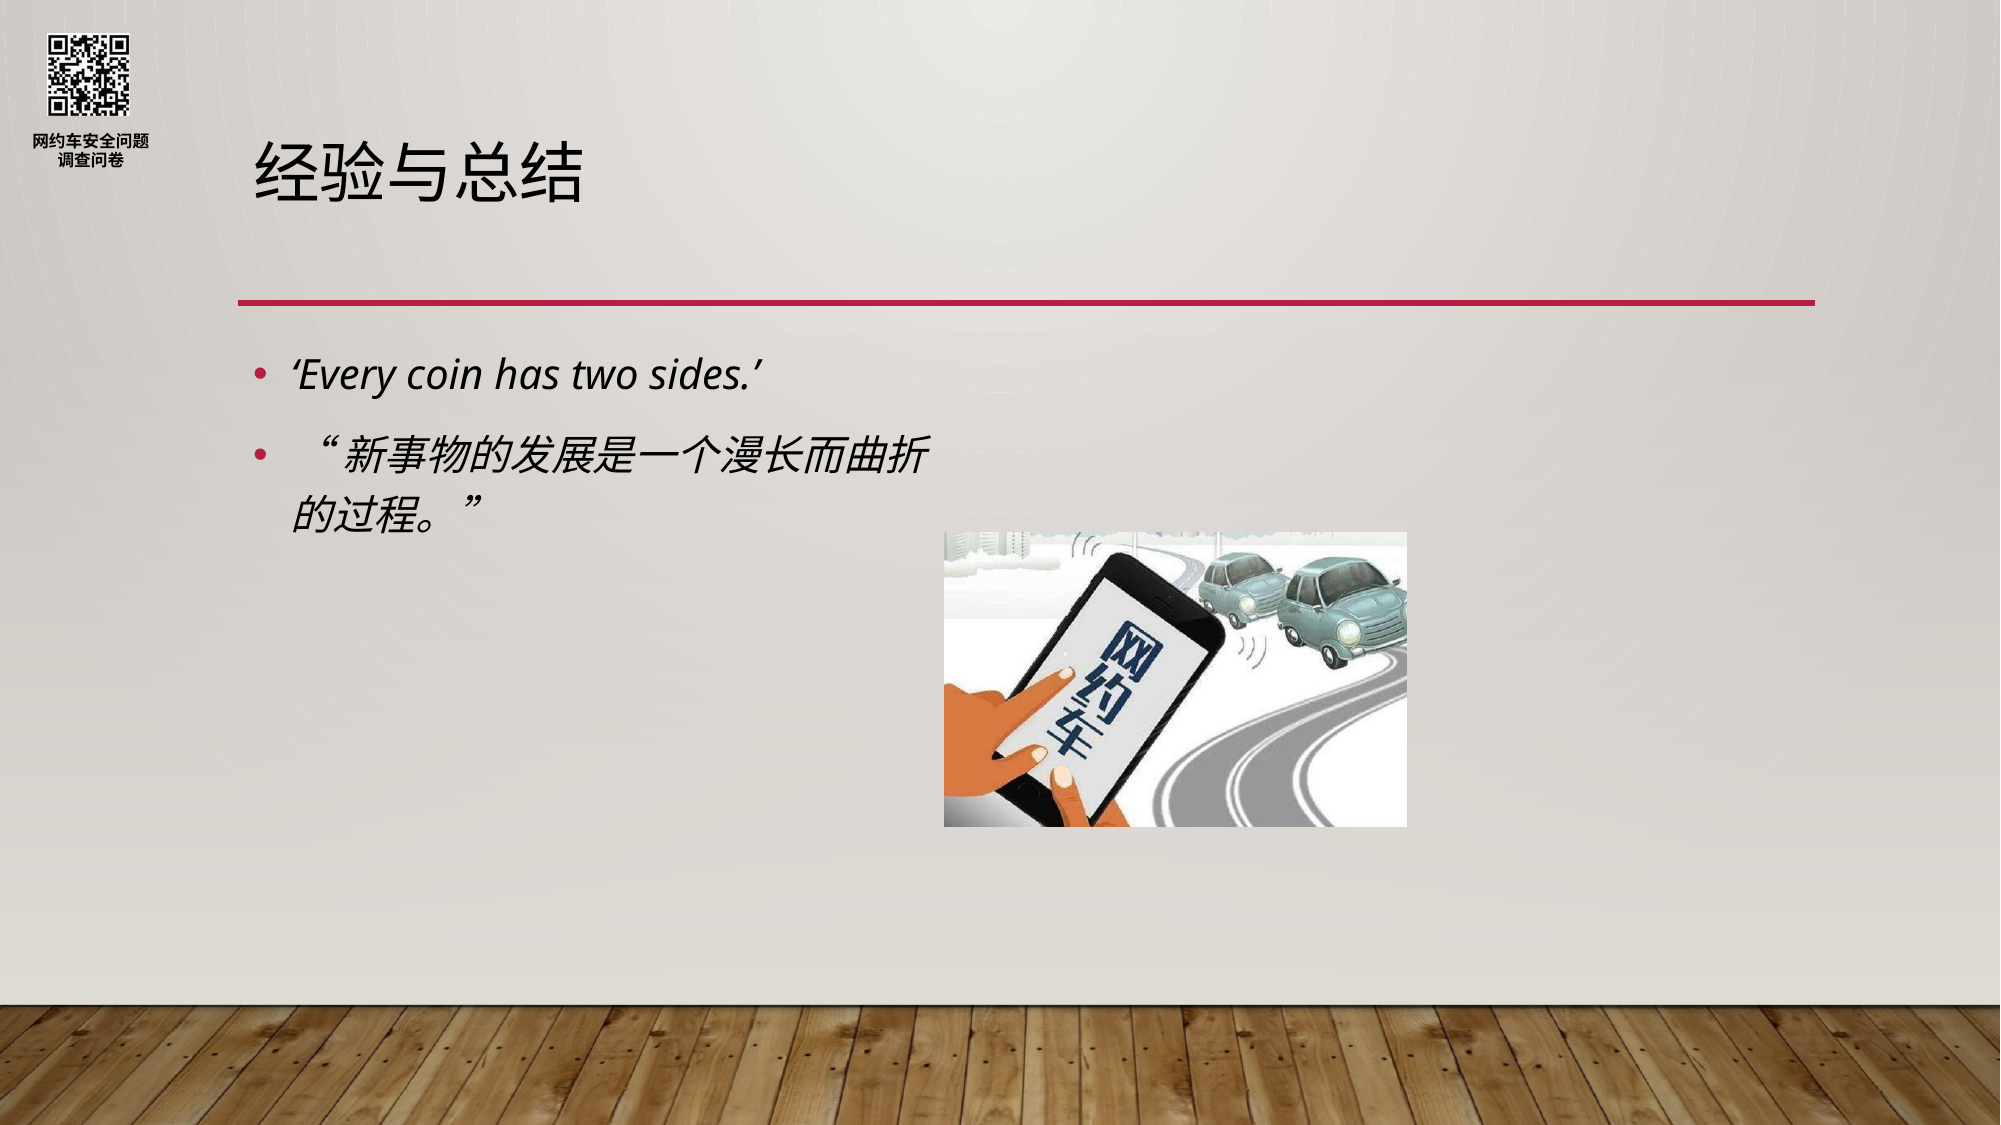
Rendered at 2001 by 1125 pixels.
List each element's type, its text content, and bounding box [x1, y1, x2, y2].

list ‘Every coin has two sides.’ “新事物的发展是一个漫长而曲折的过程。” [238, 330, 953, 897]
picture [47, 33, 130, 116]
picture [944, 532, 1407, 827]
title 经验与总结 [238, 131, 1814, 305]
picture [0, 1005, 2000, 1125]
